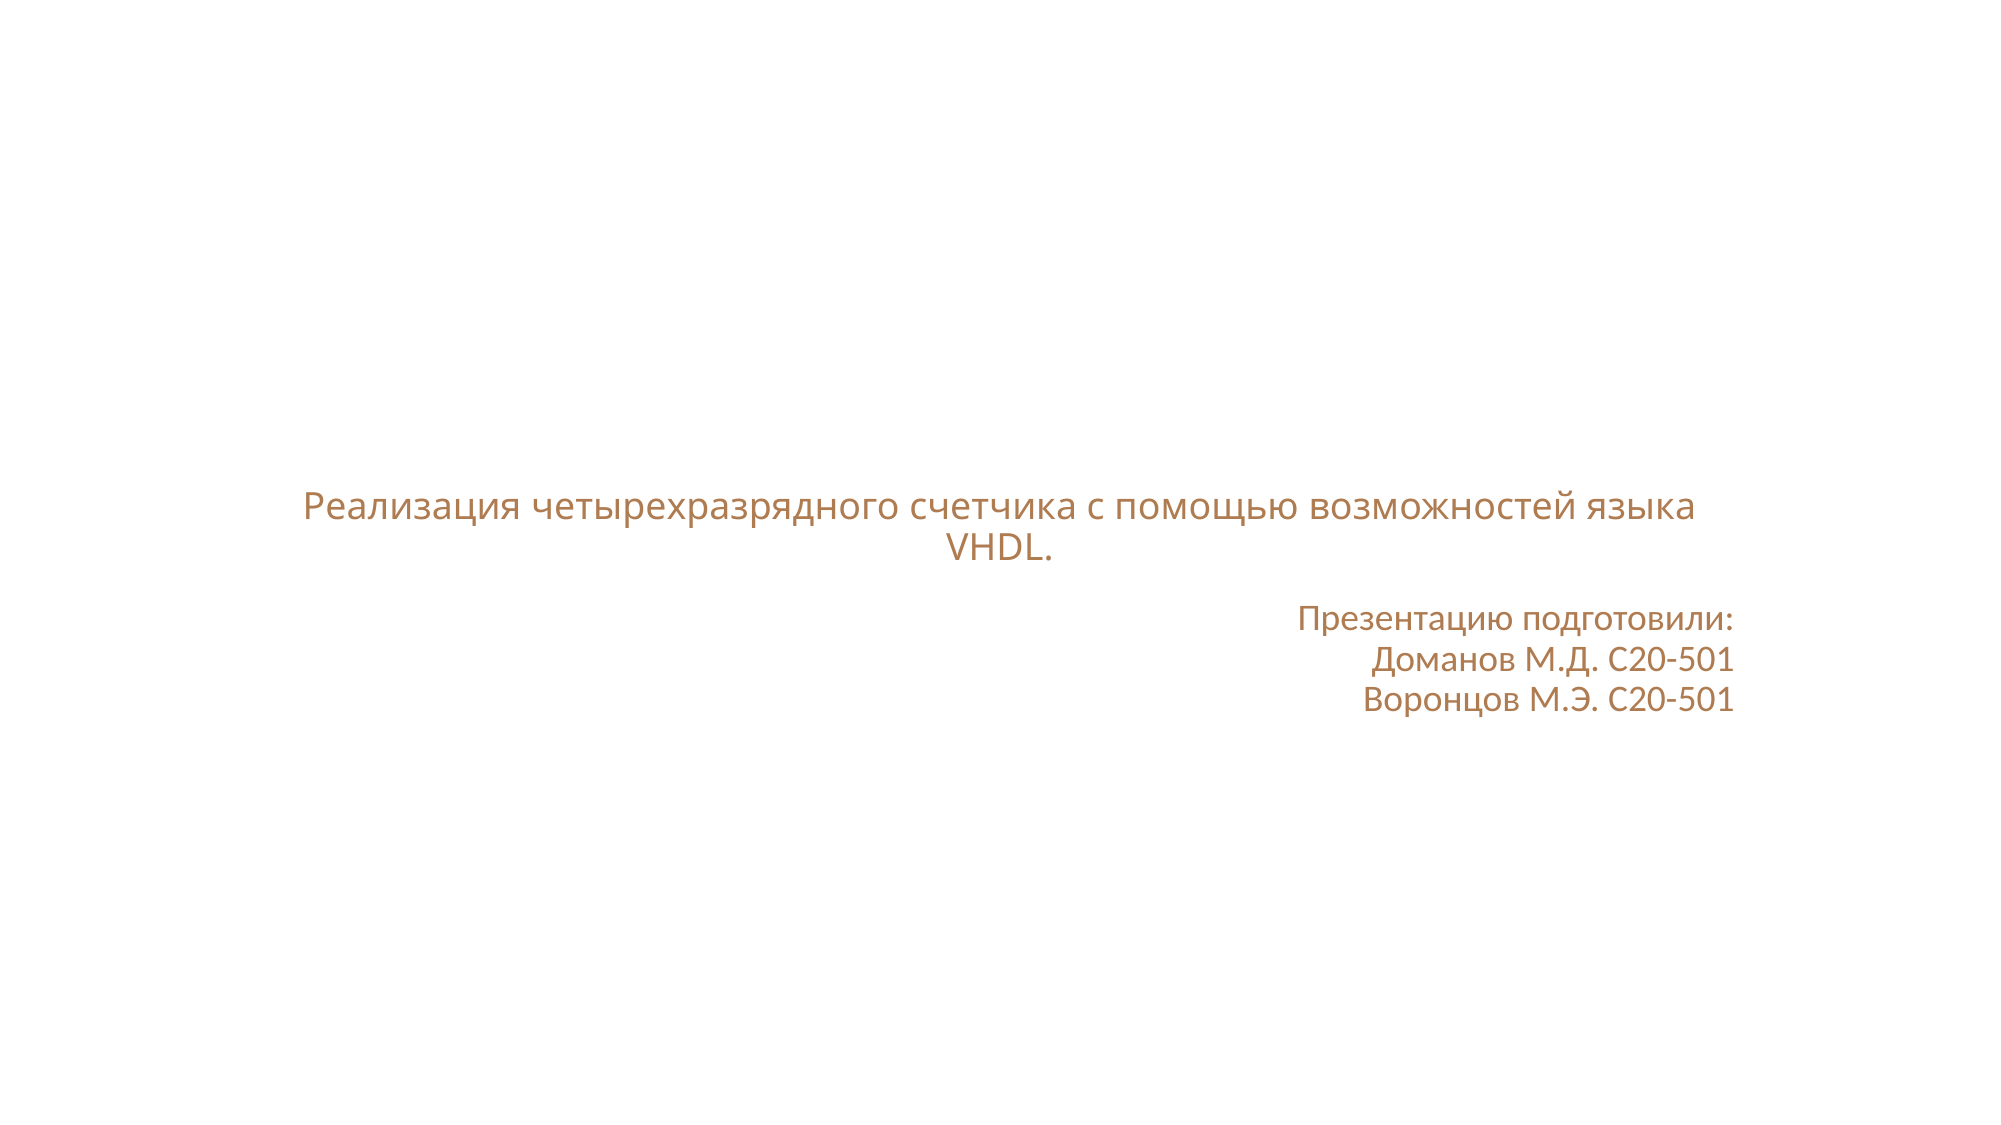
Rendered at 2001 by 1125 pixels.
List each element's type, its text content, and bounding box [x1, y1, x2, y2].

title Реализация четырехразрядного счетчика с помощью возможностей языка VHDL. [249, 184, 1750, 576]
subtitle Презентацию подготовили: Доманов М.Д. С20-501 Воронцов М.Э. С20-501 [249, 590, 1750, 863]
